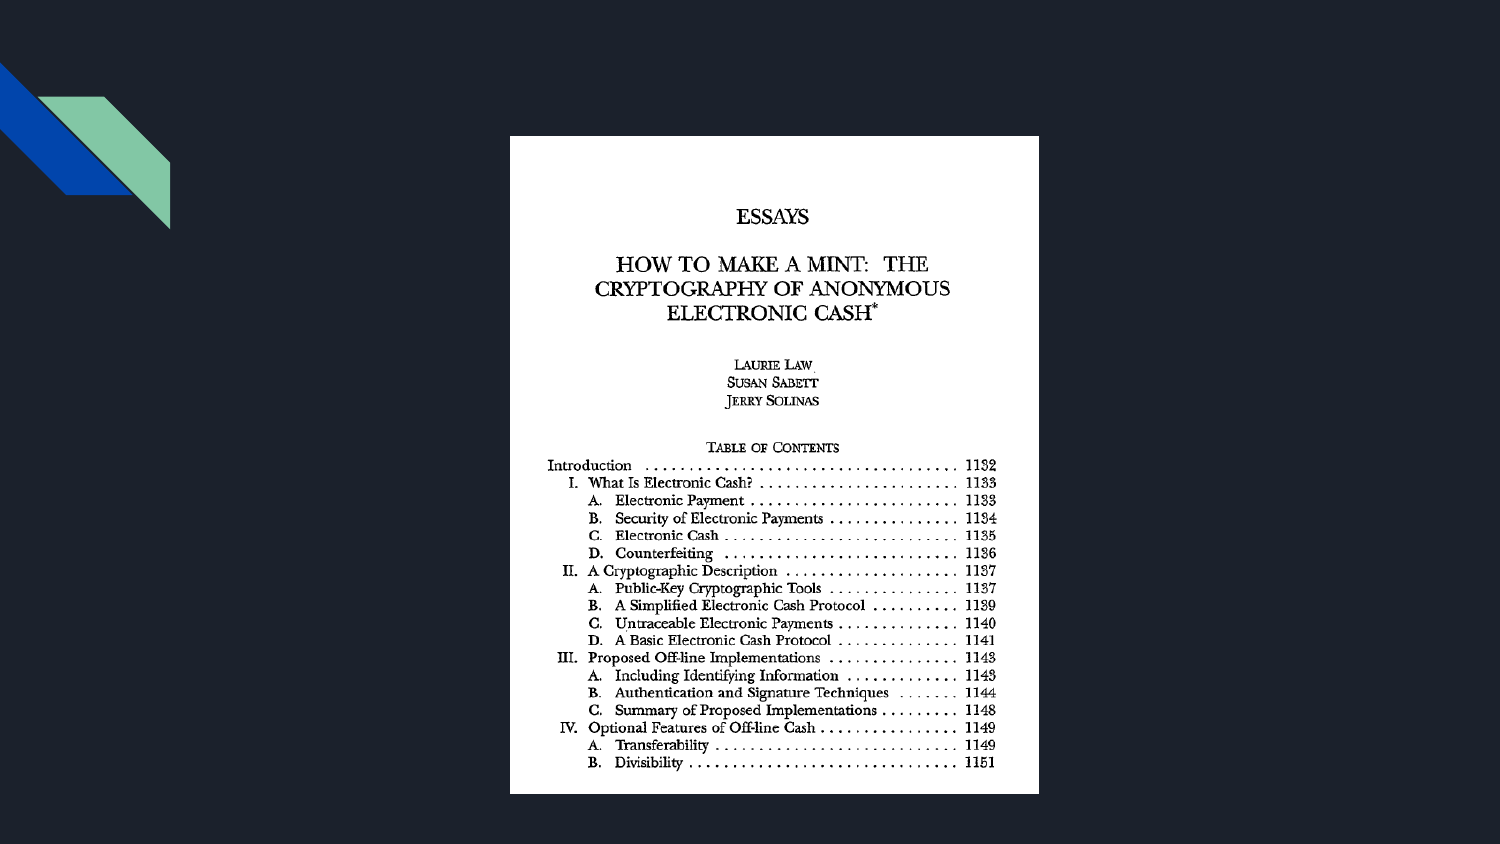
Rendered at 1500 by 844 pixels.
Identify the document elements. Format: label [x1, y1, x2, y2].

picture [510, 135, 1039, 794]
